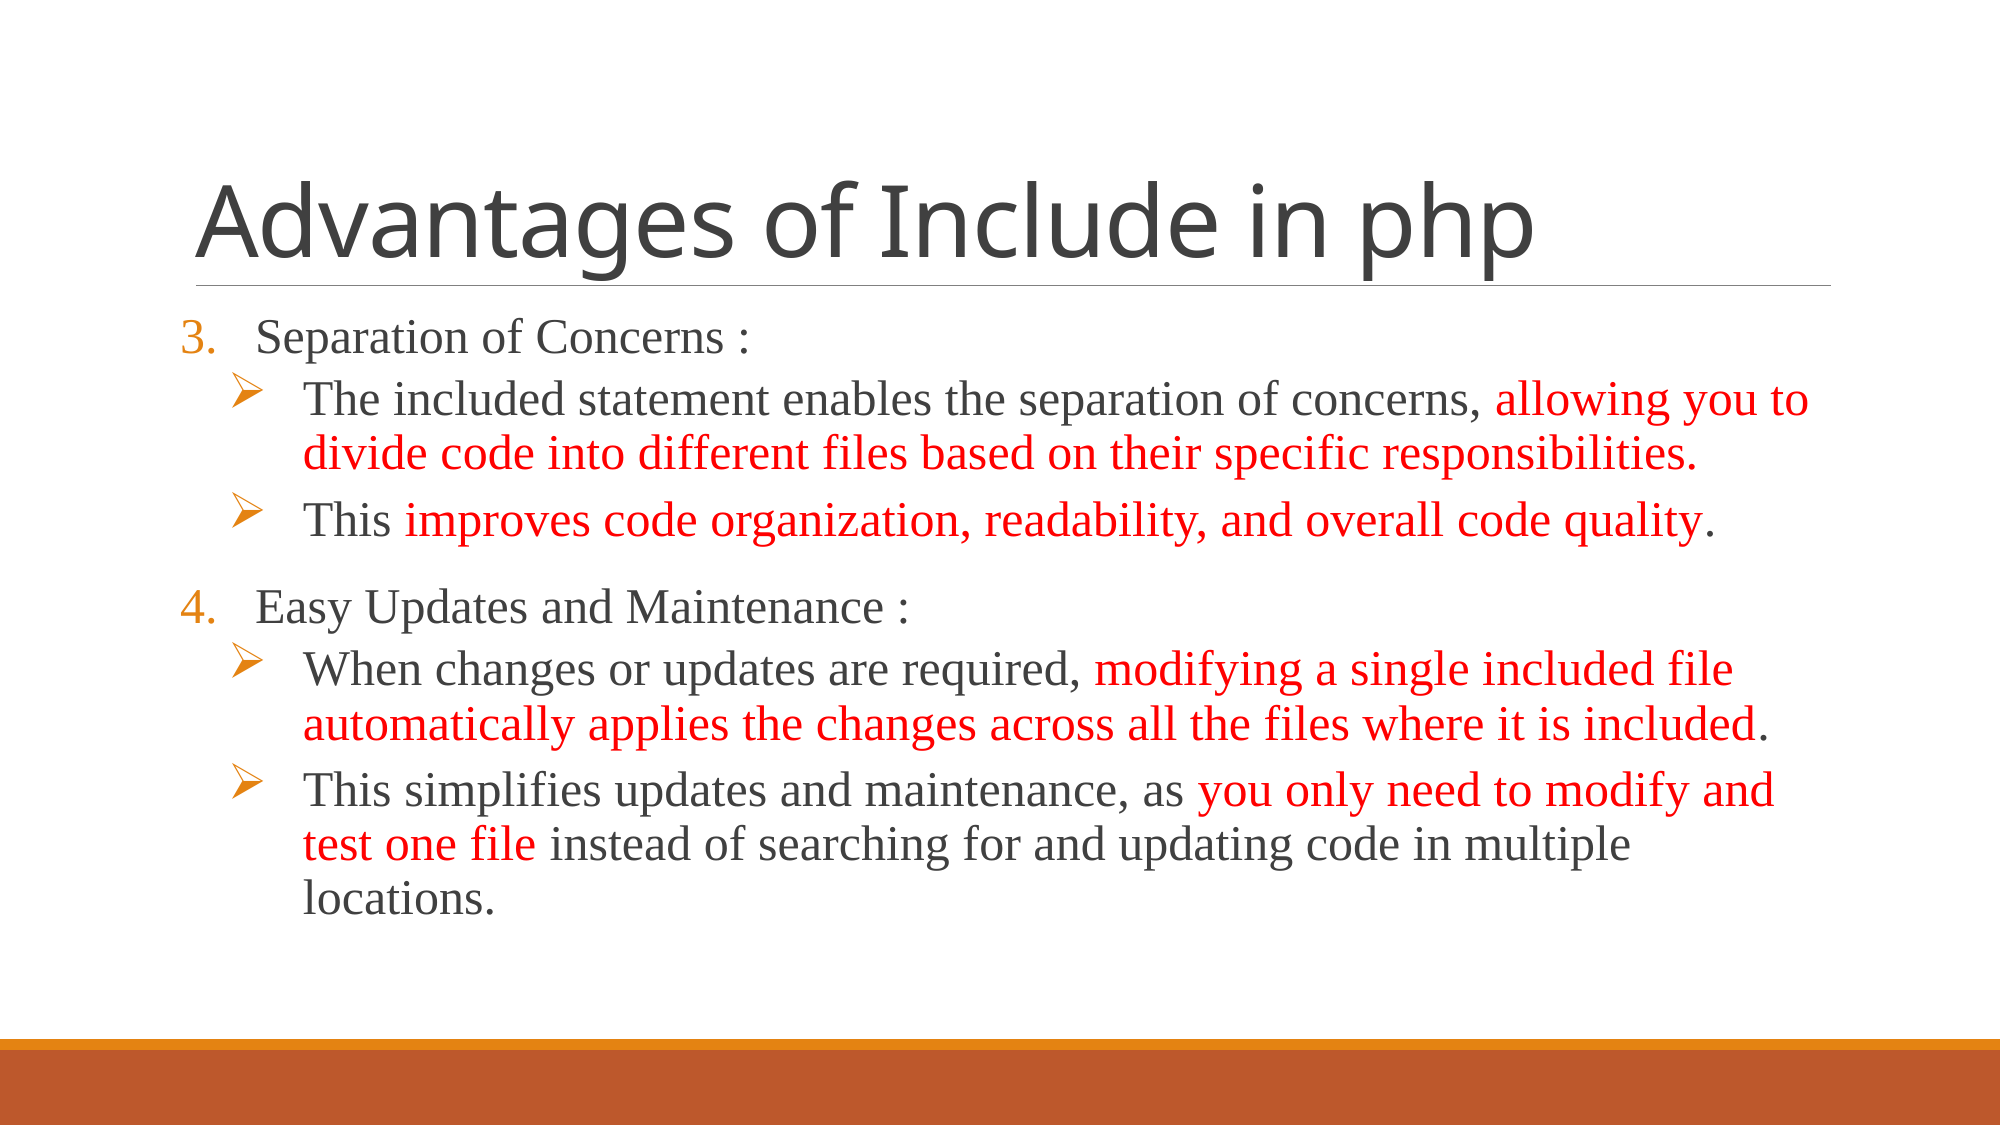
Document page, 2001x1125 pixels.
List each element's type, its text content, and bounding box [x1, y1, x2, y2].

title Advantages of Include in php [180, 47, 1830, 285]
list Separation of Concerns : The included statement enables the separation of concerns, allowing you to divide code into different files based on their specific responsibilities. This improves code organization, readability, and overall code quality. Easy Updates and Maintenance : When changes or updates are required, modifying a single included file automatically applies the changes across all the files where it is included. This simplifies updates and maintenance, as you only need to modify and test one file instead of searching for and updating code in multiple locations. [180, 302, 1830, 963]
